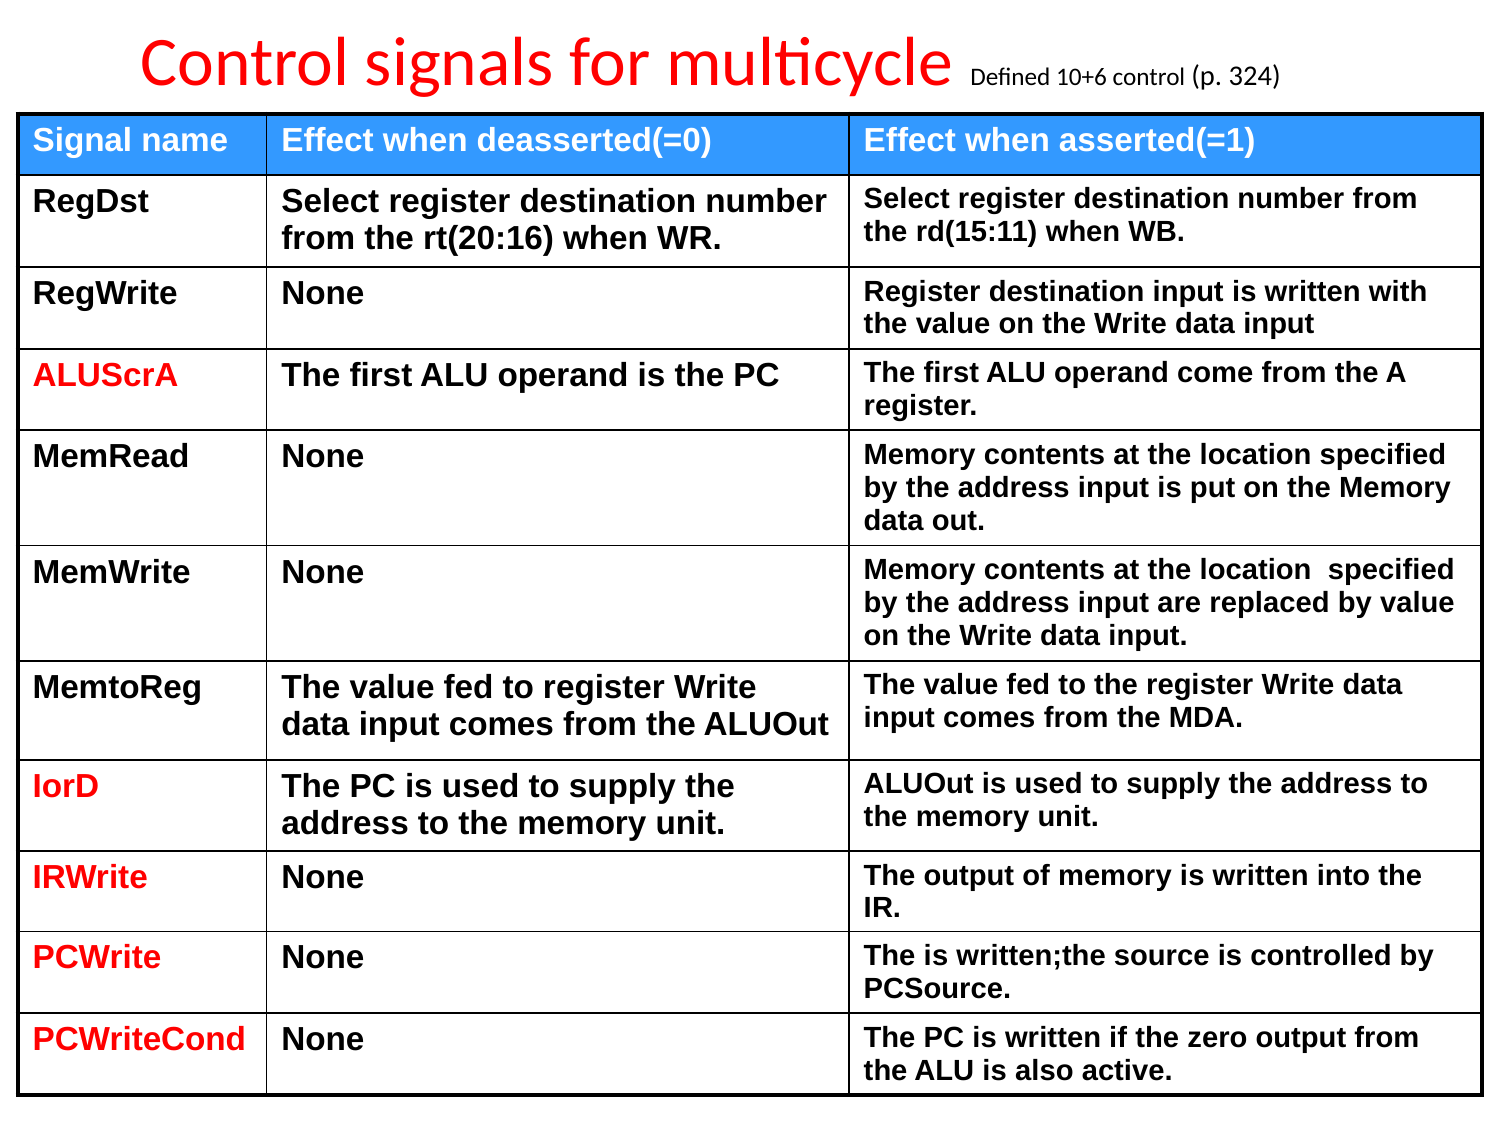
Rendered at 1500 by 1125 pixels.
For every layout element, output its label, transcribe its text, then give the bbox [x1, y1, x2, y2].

title Control signals for multicycle Defined 10+6 control (p. 324) [0, 7, 1422, 108]
table_cell MemtoReg [20, 662, 266, 759]
table_cell The is written;the source is controlled by PCSource. [850, 932, 1480, 1012]
table_cell Memory contents at the location specified by the address input is put on the Memory data out. [850, 431, 1480, 545]
table_header Effect when deasserted(=0) [267, 116, 848, 174]
table_cell None [267, 932, 848, 1012]
table_header Effect when asserted(=1) [850, 116, 1480, 174]
table_cell The value fed to register Write data input comes from the ALUOut [267, 662, 848, 759]
table_cell The output of memory is written into the IR. [850, 852, 1480, 931]
table_cell Select register destination number from the rd(15:11) when WB. [850, 176, 1480, 266]
table_cell None [267, 268, 848, 348]
table_cell MemWrite [20, 546, 266, 660]
table_cell None [267, 431, 848, 545]
table_cell PCWrite [20, 932, 266, 1012]
table_cell IorD [20, 761, 266, 850]
table_cell RegWrite [20, 268, 266, 348]
table_cell Register destination input is written with the value on the Write data input [850, 268, 1480, 348]
table_cell The first ALU operand come from the A register. [850, 350, 1480, 429]
table_cell None [267, 546, 848, 660]
table_cell IRWrite [20, 852, 266, 931]
table_cell ALUScrA [20, 350, 266, 429]
table_header Signal name [20, 116, 266, 174]
table_cell The PC is used to supply the address to the memory unit. [267, 761, 848, 850]
table_cell MemRead [20, 431, 266, 545]
table_cell Memory contents at the location specified by the address input are replaced by value on the Write data input. [850, 546, 1480, 660]
table_cell Select register destination number from the rt(20:16) when WR. [267, 176, 848, 266]
table_cell RegDst [20, 176, 266, 266]
table_cell The first ALU operand is the PC [267, 350, 848, 429]
table_cell None [267, 852, 848, 931]
table_cell None [267, 1014, 848, 1093]
table_cell ALUOut is used to supply the address to the memory unit. [850, 761, 1480, 850]
table_cell The value fed to the register Write data input comes from the MDA. [850, 662, 1480, 759]
table_cell PCWriteCond [20, 1014, 266, 1093]
table_cell The PC is written if the zero output from the ALU is also active. [850, 1014, 1480, 1093]
